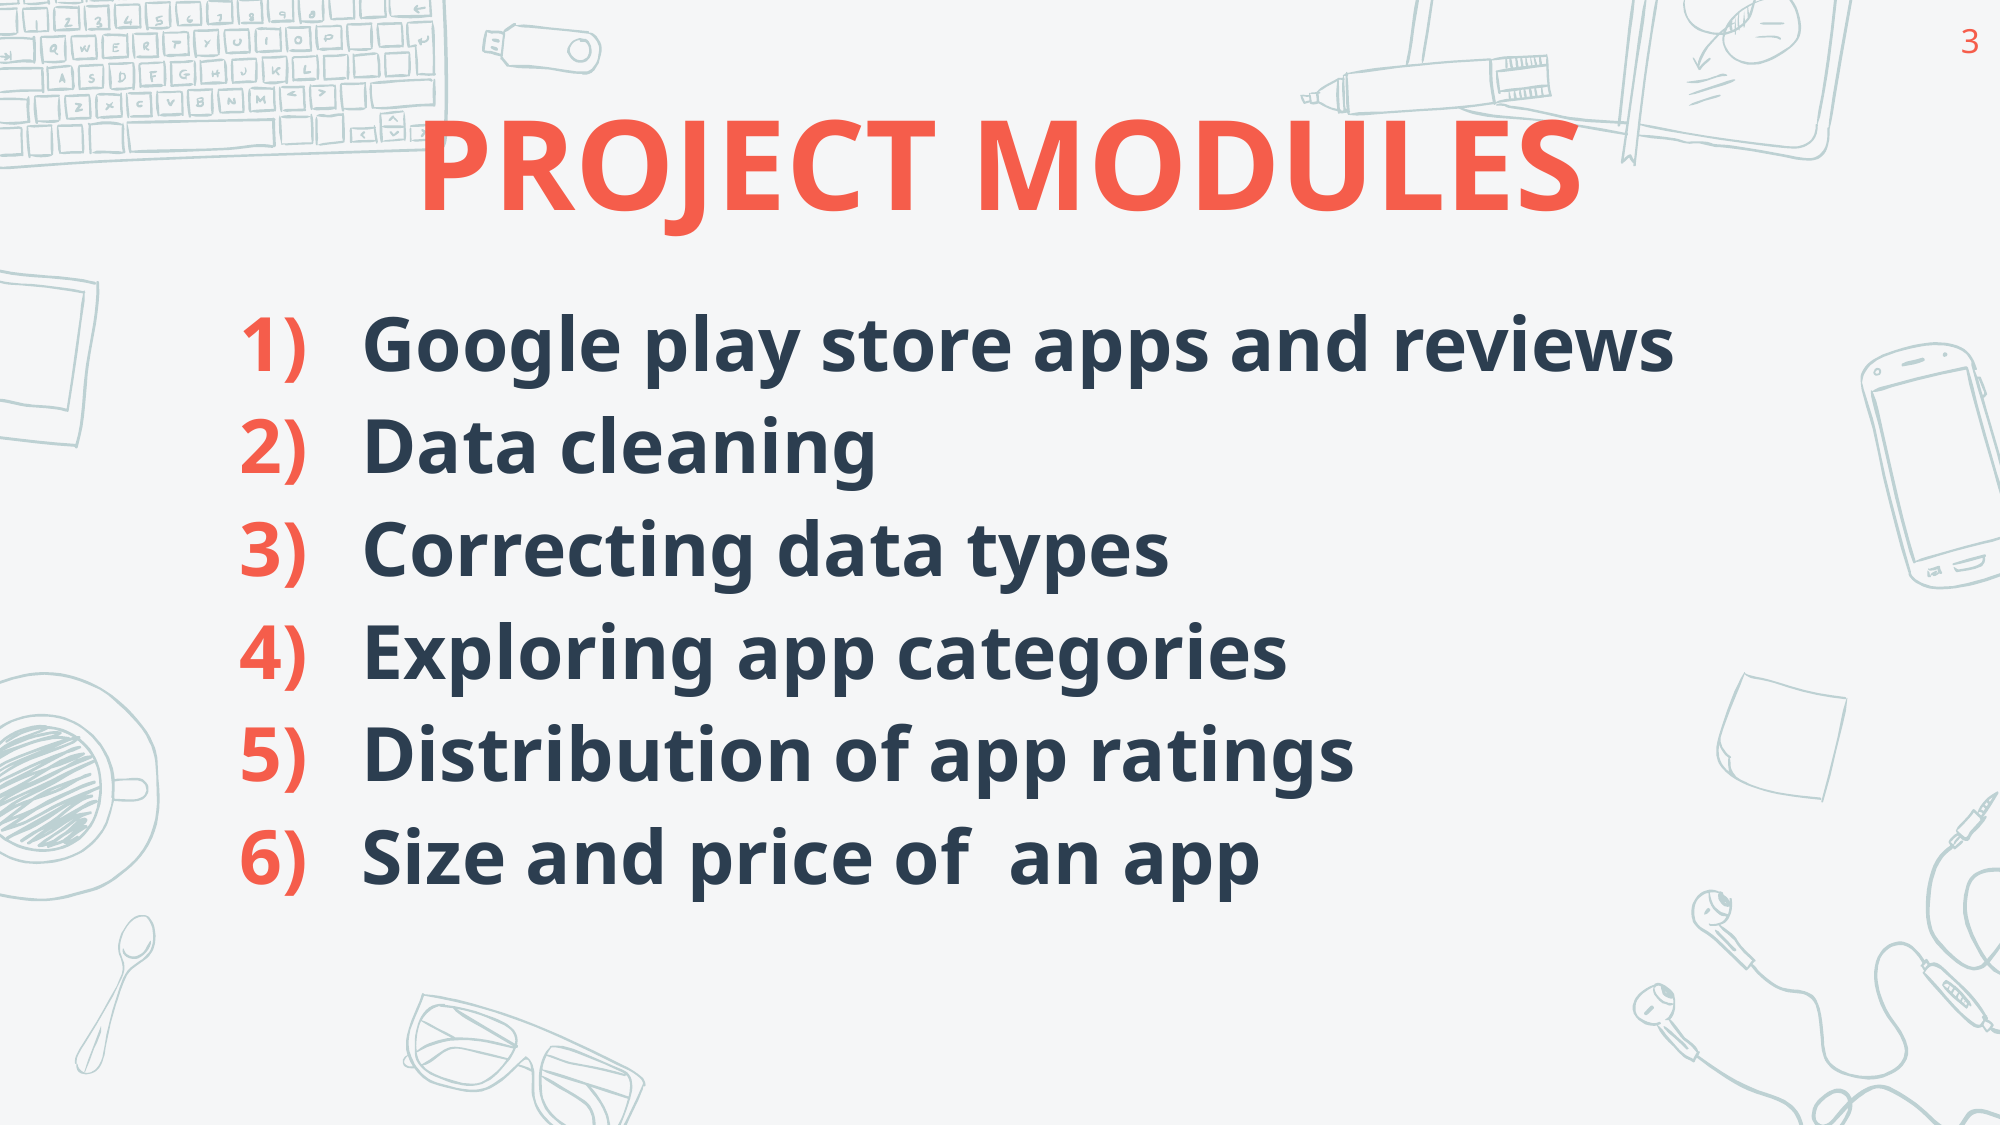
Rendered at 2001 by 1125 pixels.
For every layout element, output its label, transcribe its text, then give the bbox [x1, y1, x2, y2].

title PROJECT MODULES [247, 128, 1753, 256]
slide_number 3 [1913, 0, 2000, 71]
text_box Google play store apps and reviews Data cleaning Correcting data types Exploring app categories Distribution of app ratings Size and price of an app [224, 281, 1817, 411]
